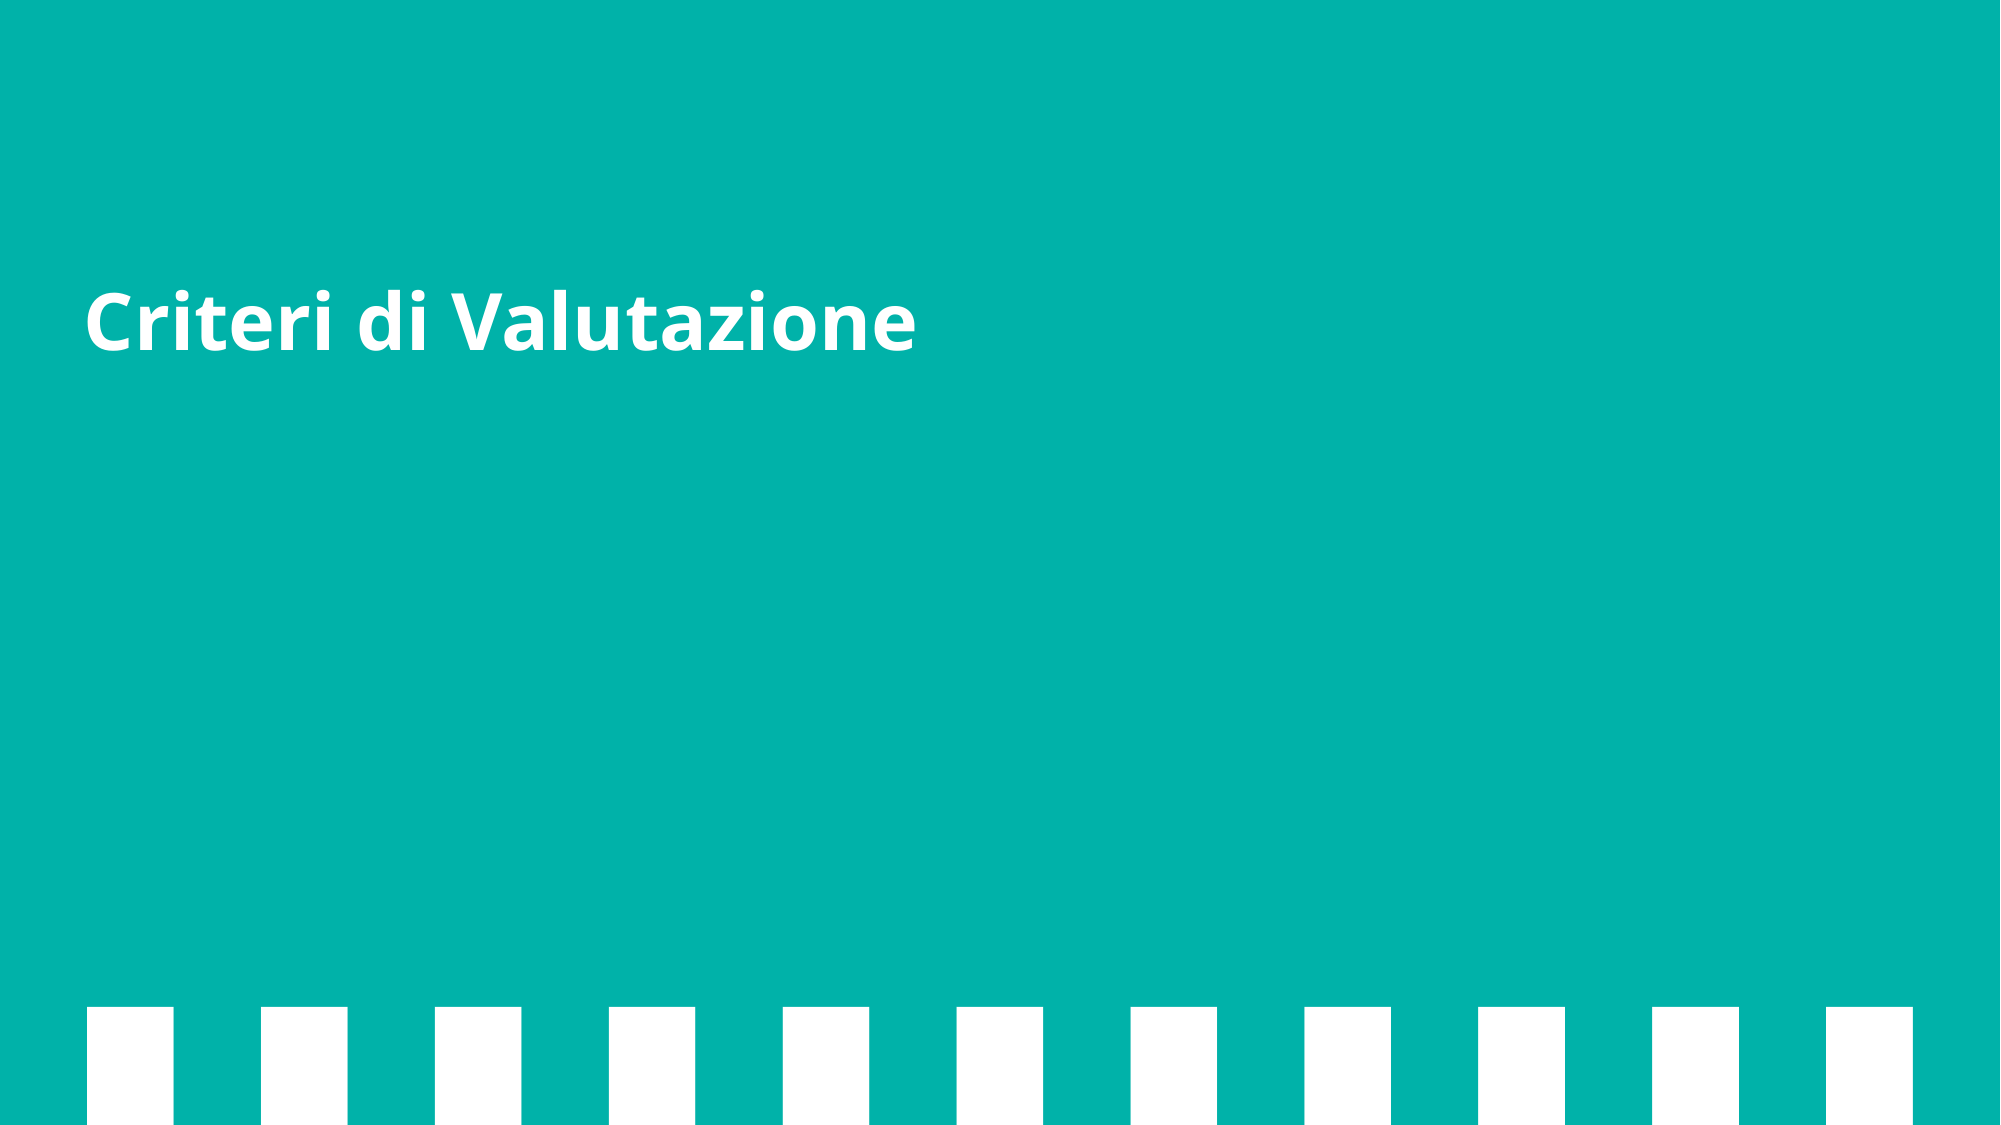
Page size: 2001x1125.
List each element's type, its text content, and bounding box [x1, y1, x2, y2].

title Criteri di Valutazione [68, 274, 1913, 453]
